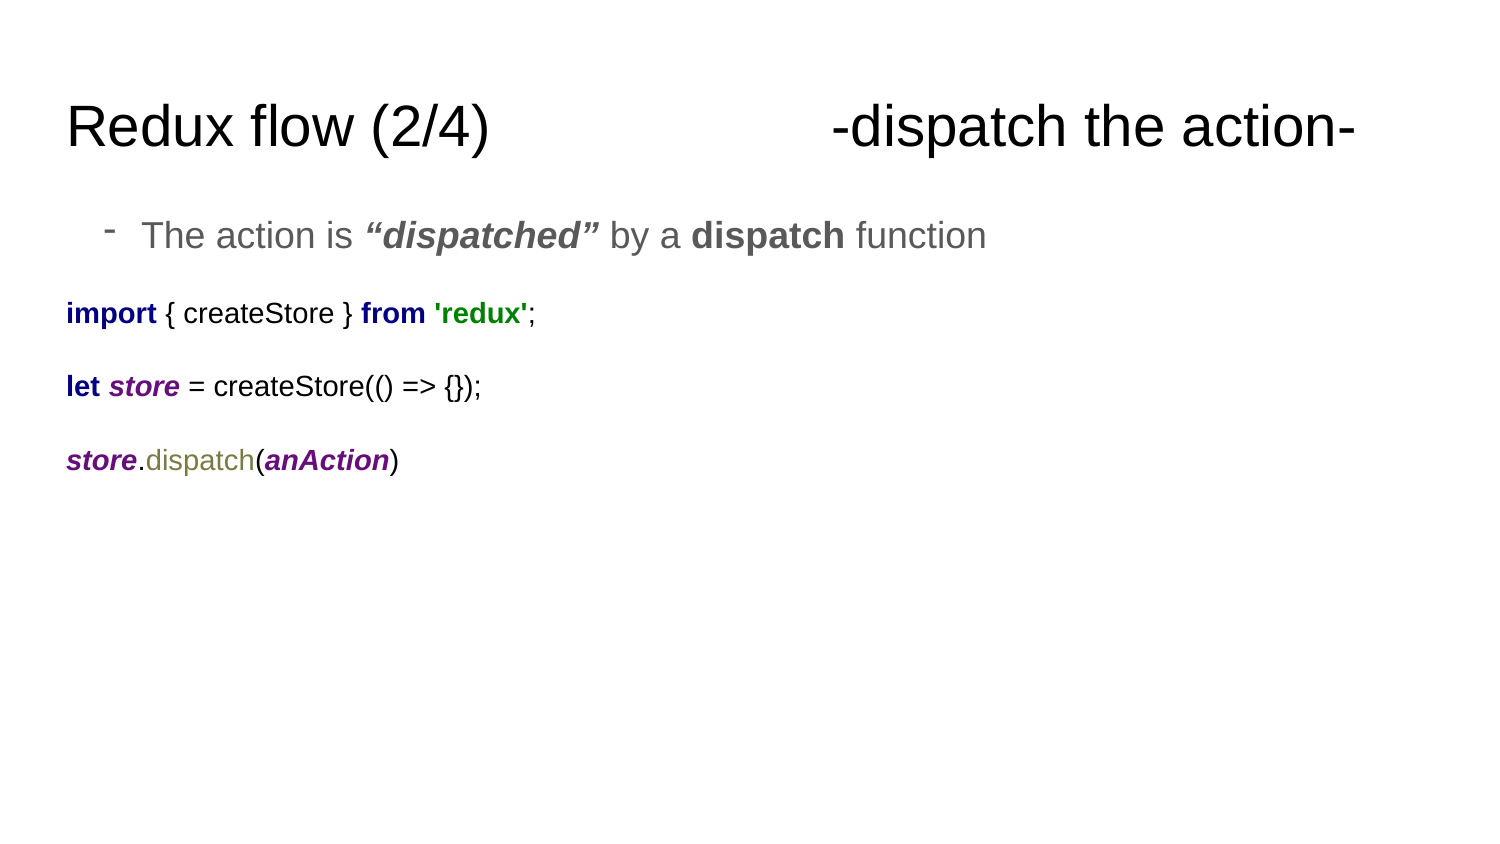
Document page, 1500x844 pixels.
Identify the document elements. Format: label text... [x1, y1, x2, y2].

list The action is “dispatched” by a dispatch function import { createStore } from 'redux'; let store = createStore(() => {}); store.dispatch(anAction) [51, 189, 1449, 750]
title Redux flow (2/4) -dispatch the action- [51, 72, 1449, 167]
